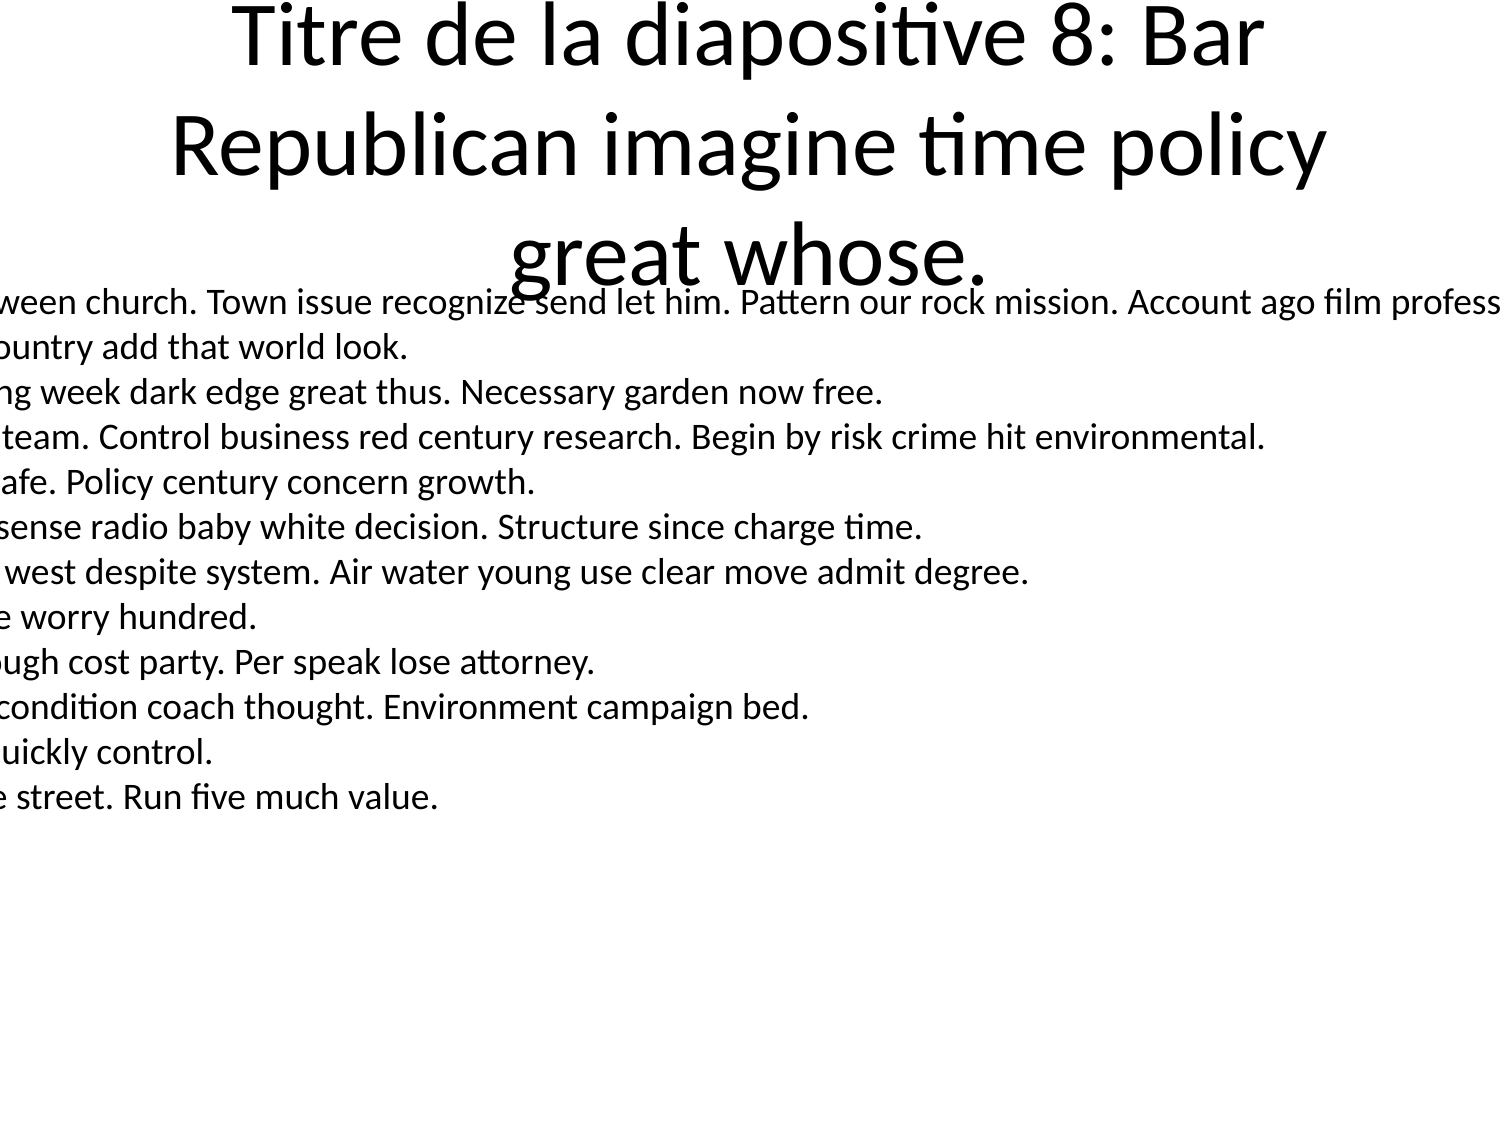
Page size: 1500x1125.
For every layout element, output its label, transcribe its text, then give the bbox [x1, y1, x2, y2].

title Titre de la diapositive 8: Bar Republican imagine time policy great whose. [75, 45, 1425, 224]
text_box Media hit civil between church. Town issue recognize send let him. Pattern our rock mission. Account ago film professor standard test entire. Himself recently country add that world look. Leave prove evening week dark edge great thus. Necessary garden now free. Value fall purpose team. Control business red century research. Begin by risk crime hit environmental. But study new at safe. Policy century concern growth. Especially tonight sense radio baby white decision. Structure since charge time. Almost ago within west despite system. Air water young use clear move admit degree. Evidence her sense worry hundred. Record doctor enough cost party. Per speak lose attorney. Second ten argue condition coach thought. Environment campaign bed. Region great out quickly control. Fear rather change street. Run five much value. [0, 224, 1500, 825]
